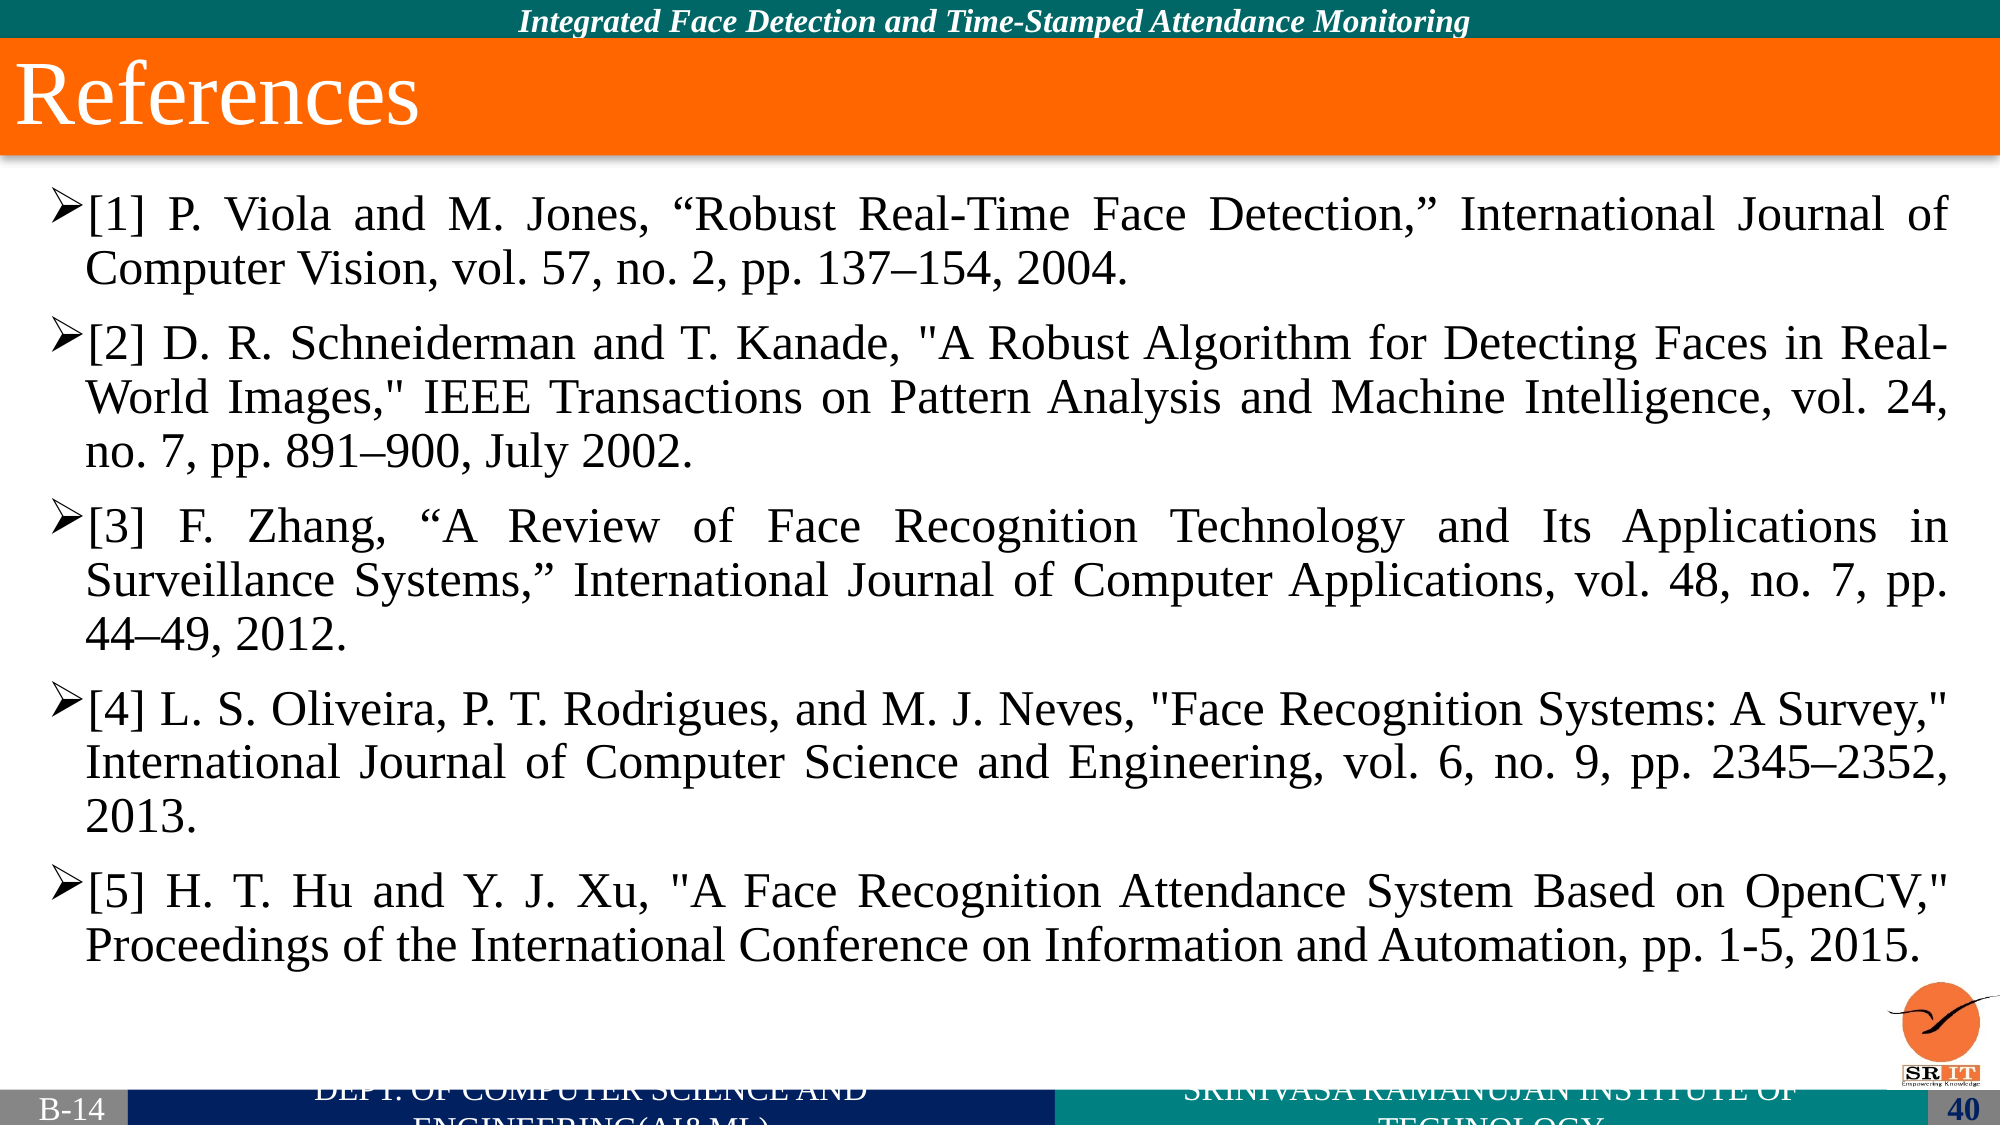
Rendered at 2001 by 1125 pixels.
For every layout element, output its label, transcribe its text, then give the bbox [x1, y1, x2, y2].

list [1] P. Viola and M. Jones, “Robust Real-Time Face Detection,” International Journal of Computer Vision, vol. 57, no. 2, pp. 137–154, 2004. [2] D. R. Schneiderman and T. Kanade, "A Robust Algorithm for Detecting Faces in Real-World Images," IEEE Transactions on Pattern Analysis and Machine Intelligence, vol. 24, no. 7, pp. 891–900, July 2002. [3] F. Zhang, “A Review of Face Recognition Technology and Its Applications in Surveillance Systems,” International Journal of Computer Applications, vol. 48, no. 7, pp. 44–49, 2012. [4] L. S. Oliveira, P. T. Rodrigues, and M. J. Neves, "Face Recognition Systems: A Survey," International Journal of Computer Science and Engineering, vol. 6, no. 9, pp. 2345–2352, 2013. [5] H. T. Hu and Y. J. Xu, "A Face Recognition Attendance System Based on OpenCV," Proceedings of the International Conference on Information and Automation, pp. 1-5, 2015. [32, 179, 1965, 1065]
picture [1887, 977, 2000, 1090]
title References [0, 38, 2000, 156]
